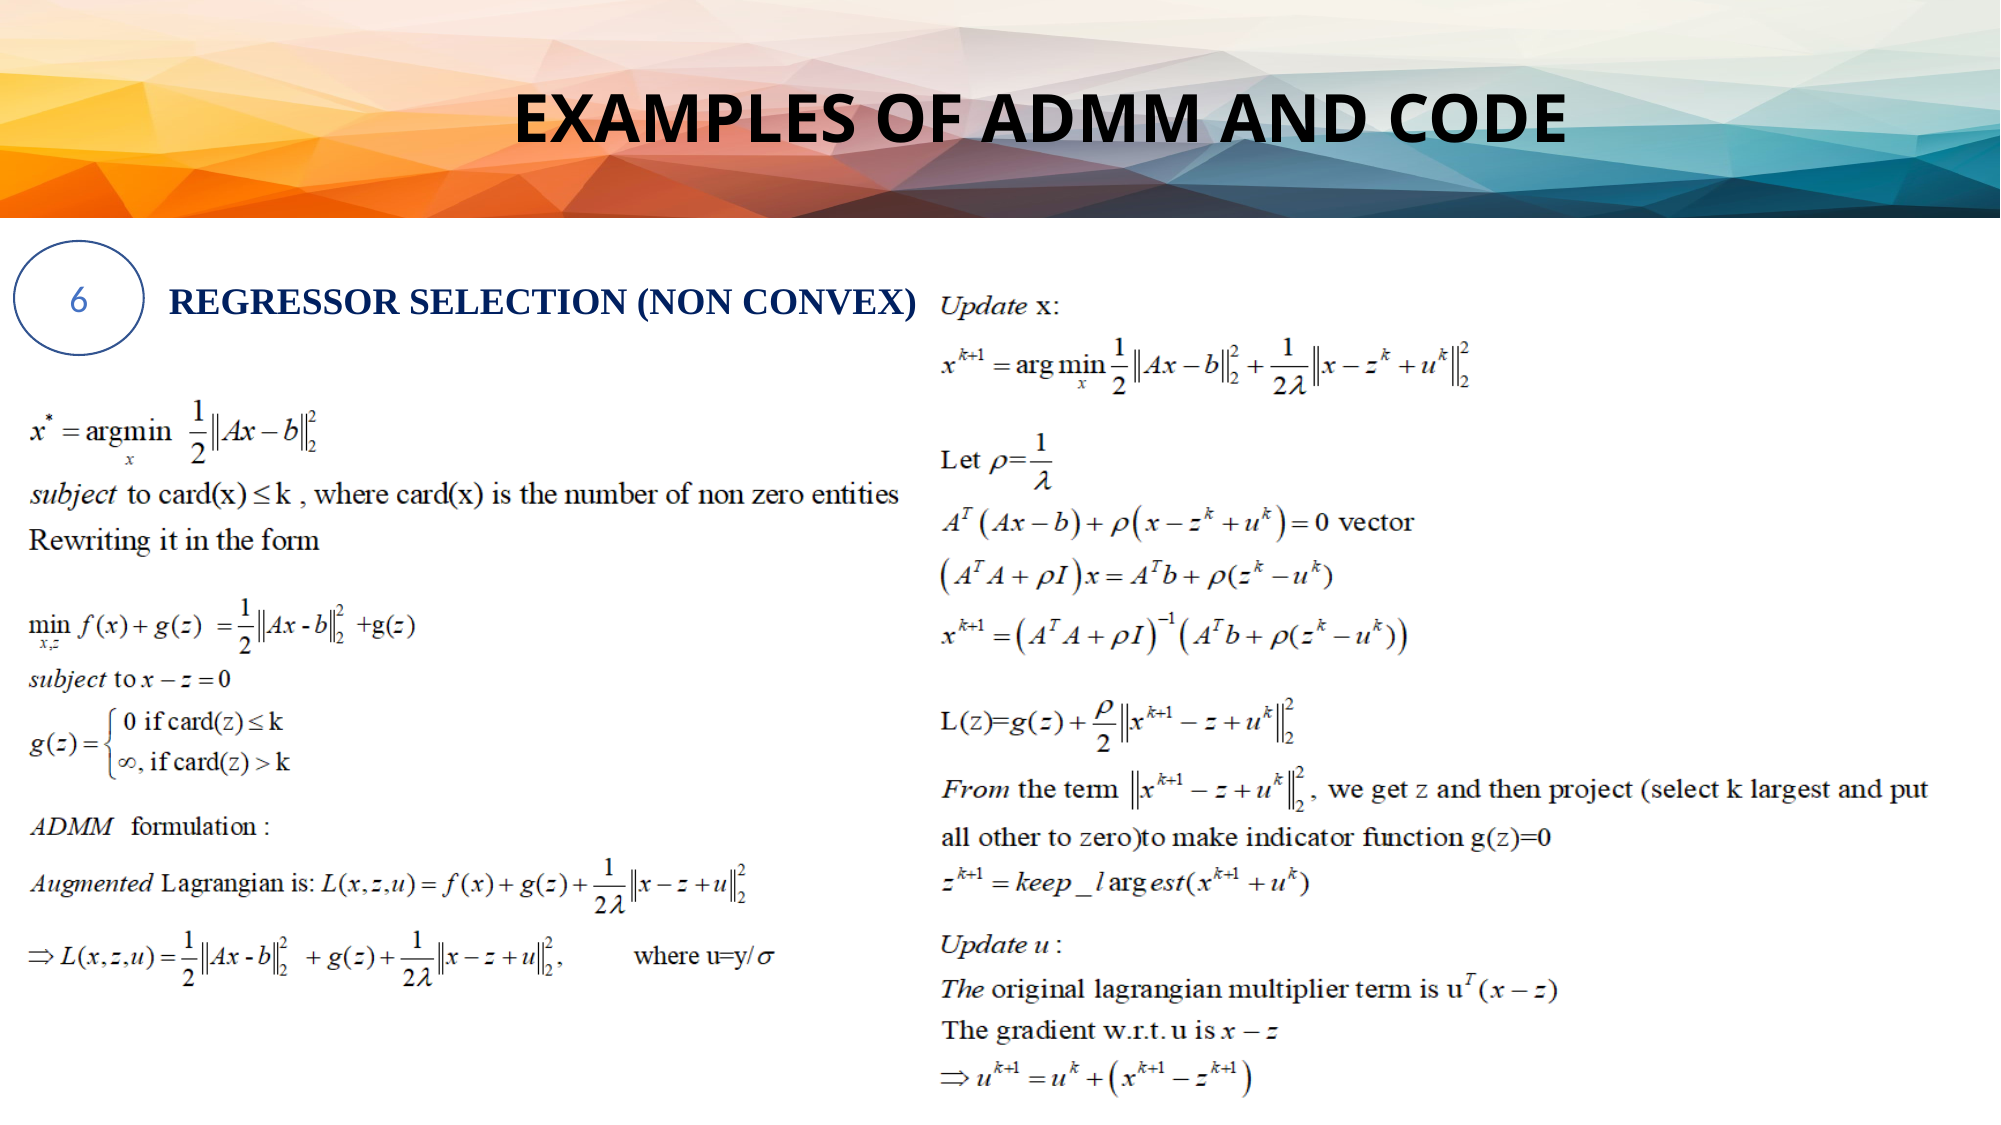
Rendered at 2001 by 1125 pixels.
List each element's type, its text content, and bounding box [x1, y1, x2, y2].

text_box REGRESSOR SELECTION (NON CONVEX) [78, 224, 1086, 330]
text_box 6 [13, 239, 134, 357]
picture [14, 272, 1949, 1106]
picture [0, 0, 2000, 218]
